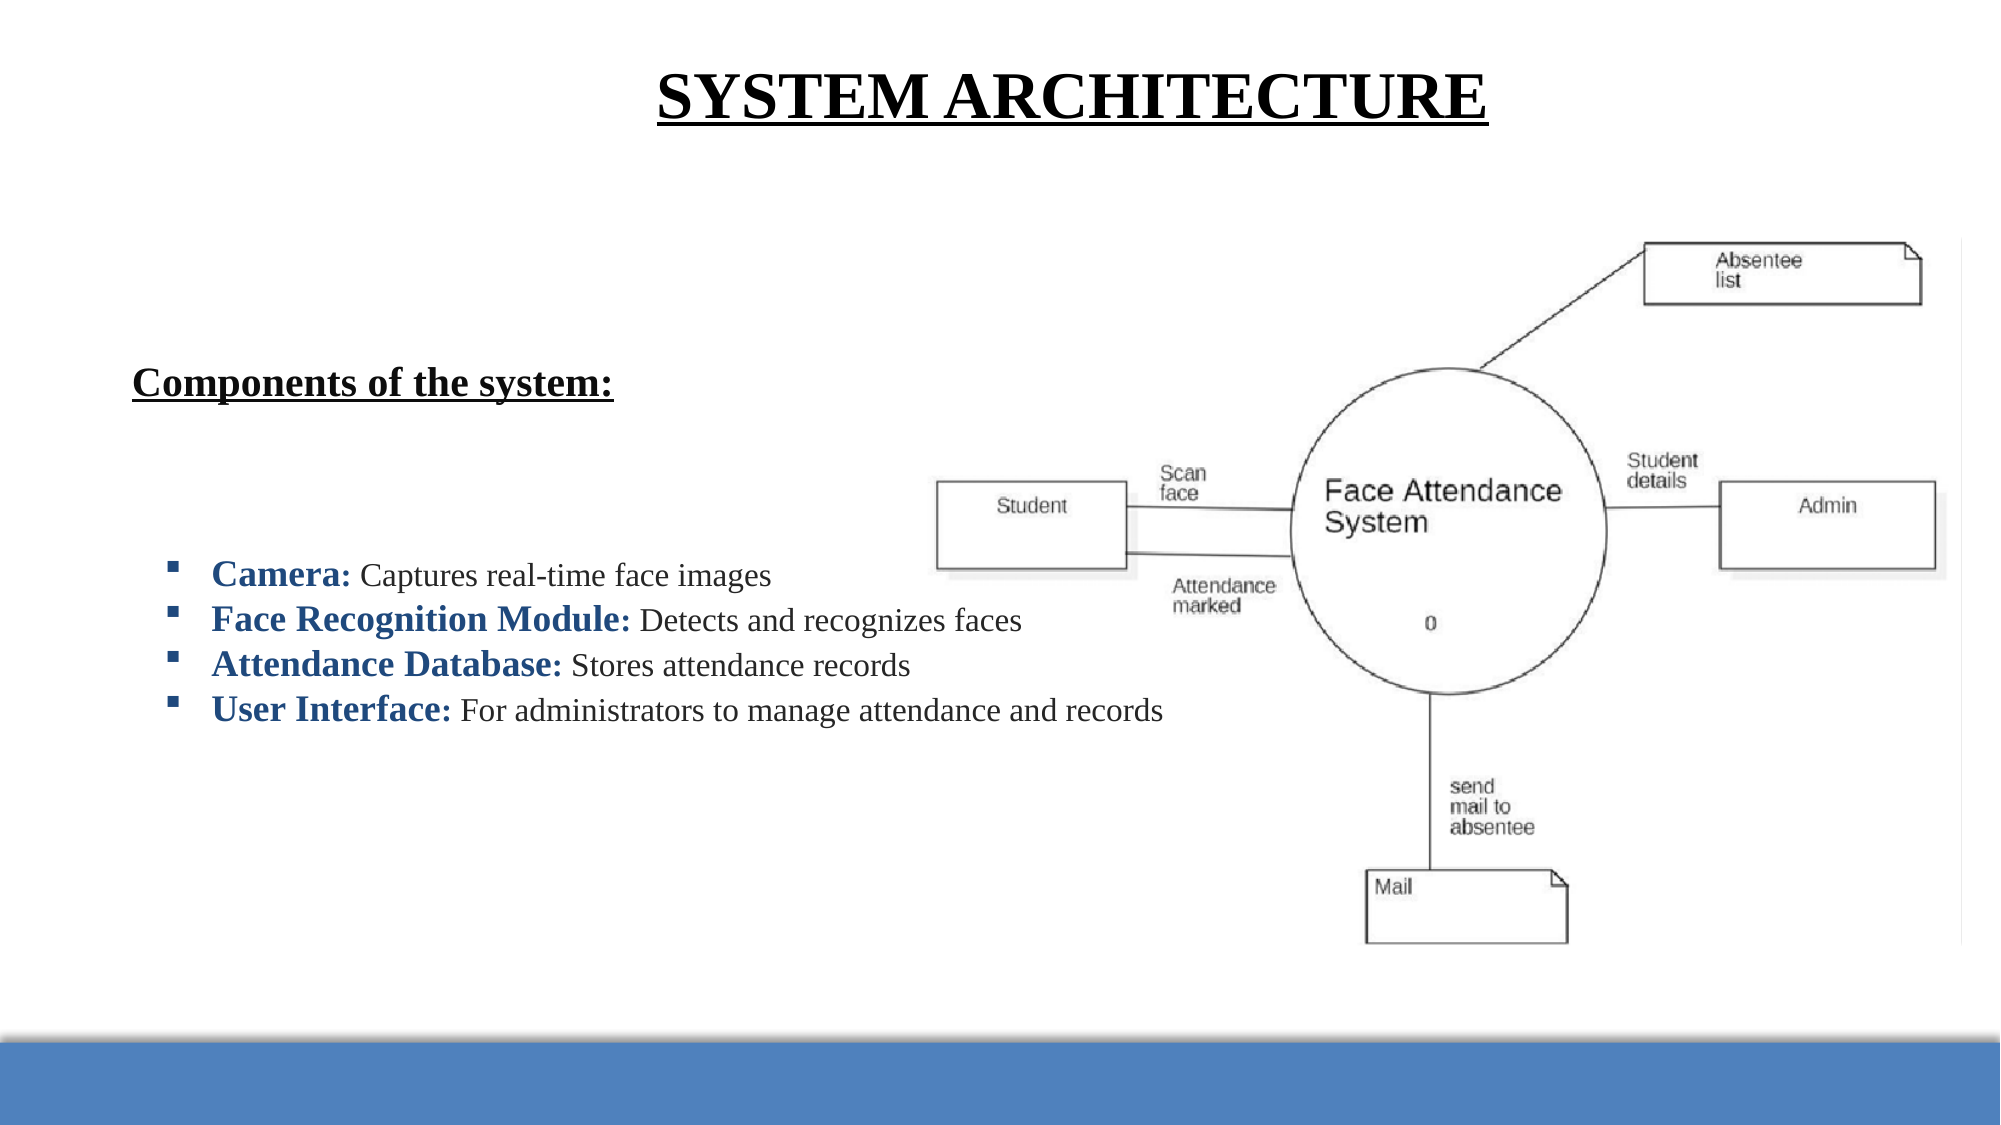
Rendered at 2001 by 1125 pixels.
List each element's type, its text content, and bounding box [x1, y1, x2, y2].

text_box Components of the system: [117, 347, 756, 413]
text_box SYSTEM ARCHITECTURE [641, 44, 1505, 140]
text_box Camera: Captures real-time face images Face Recognition Module: Detects and recognizes faces Attendance Database: Stores attendance records User Interface: For administrators to manage attendance and records [74, 542, 911, 737]
picture [917, 237, 1963, 946]
text_box [0, 1042, 2000, 1125]
